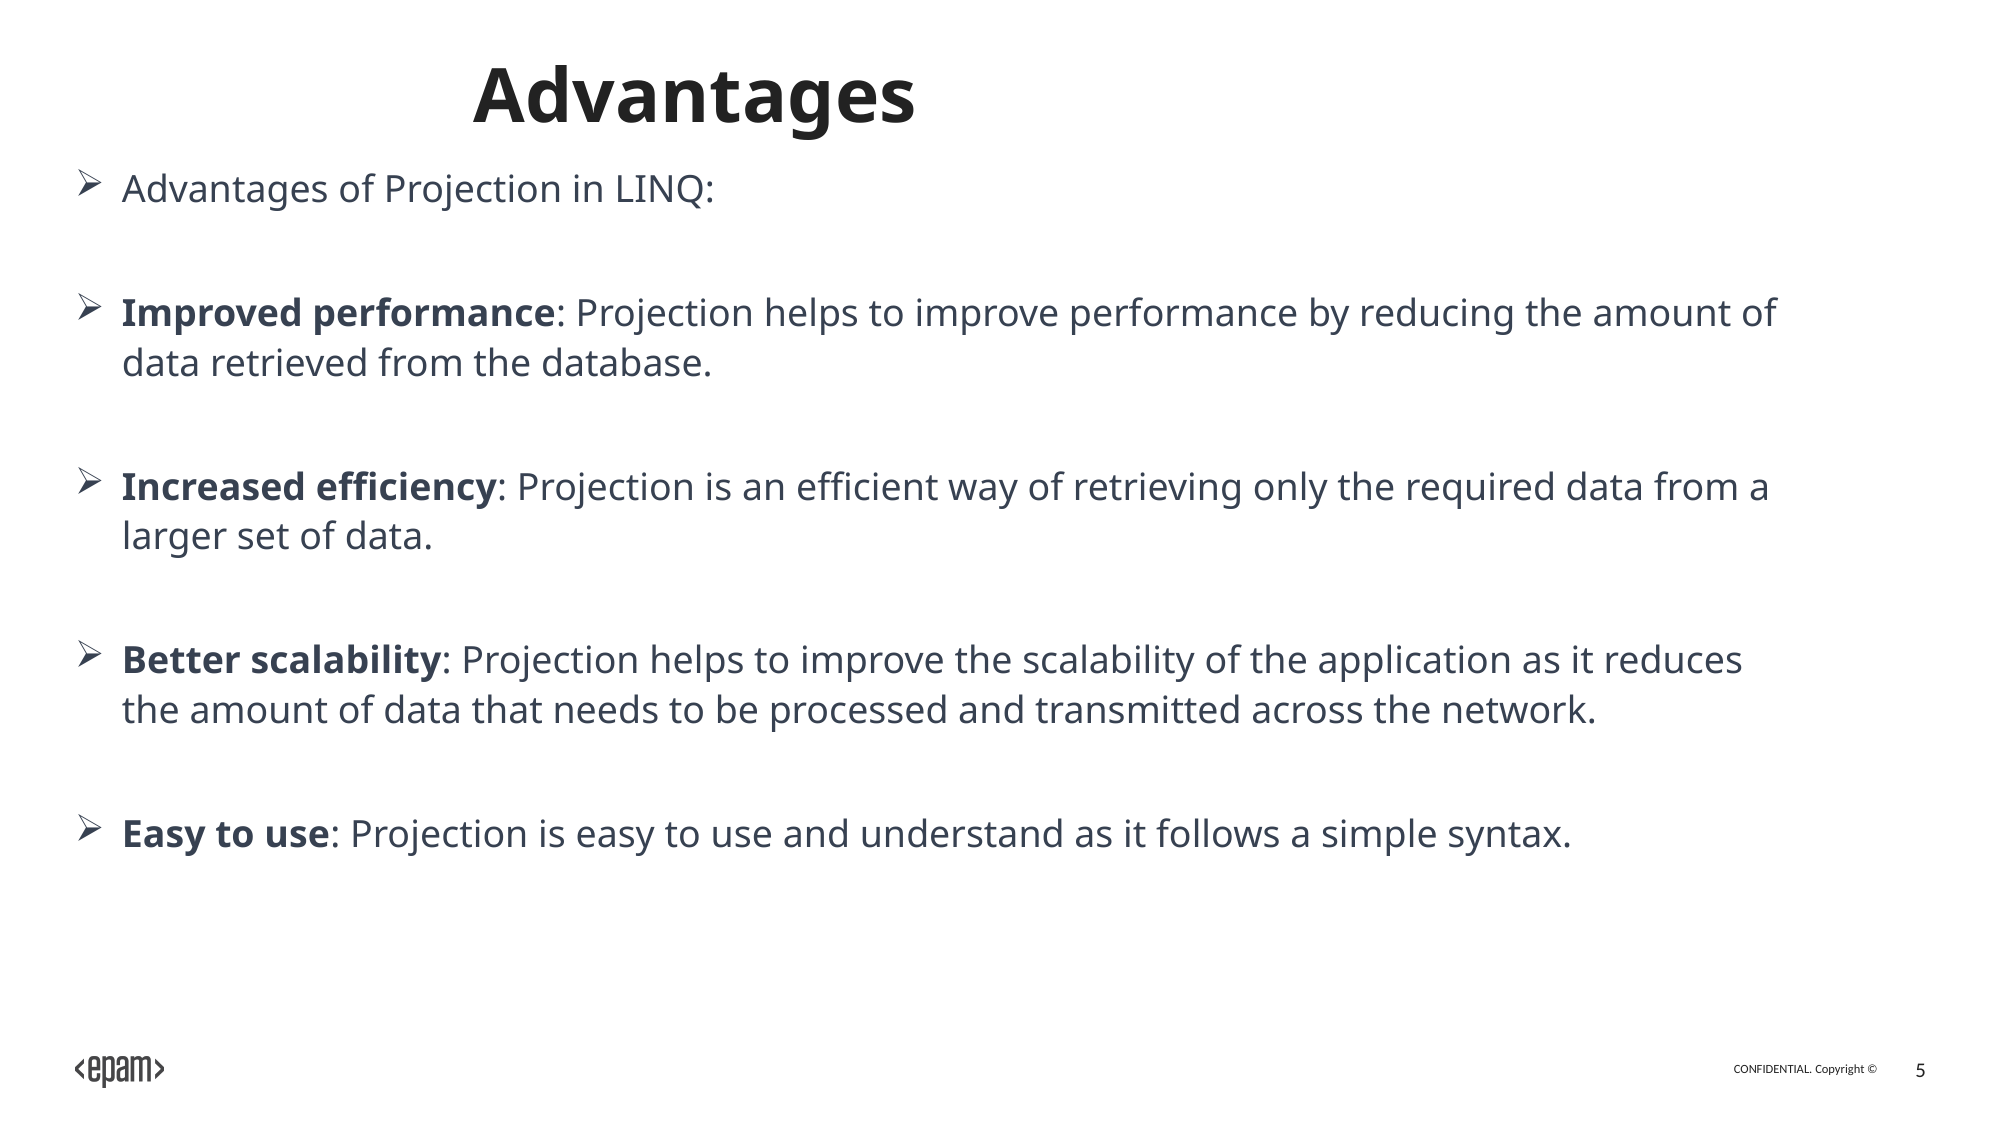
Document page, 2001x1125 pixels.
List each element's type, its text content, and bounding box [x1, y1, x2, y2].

title Advantages [473, 47, 1696, 139]
list Advantages of Projection in LINQ: Improved performance: Projection helps to improve performance by reducing the amount of data retrieved from the database. Increased efficiency: Projection is an efficient way of retrieving only the required data from a larger set of data. Better scalability: Projection helps to improve the scalability of the application as it reduces the amount of data that needs to be processed and transmitted across the network. Easy to use: Projection is easy to use and understand as it follows a simple syntax. [75, 160, 1796, 1027]
picture [75, 1056, 164, 1088]
